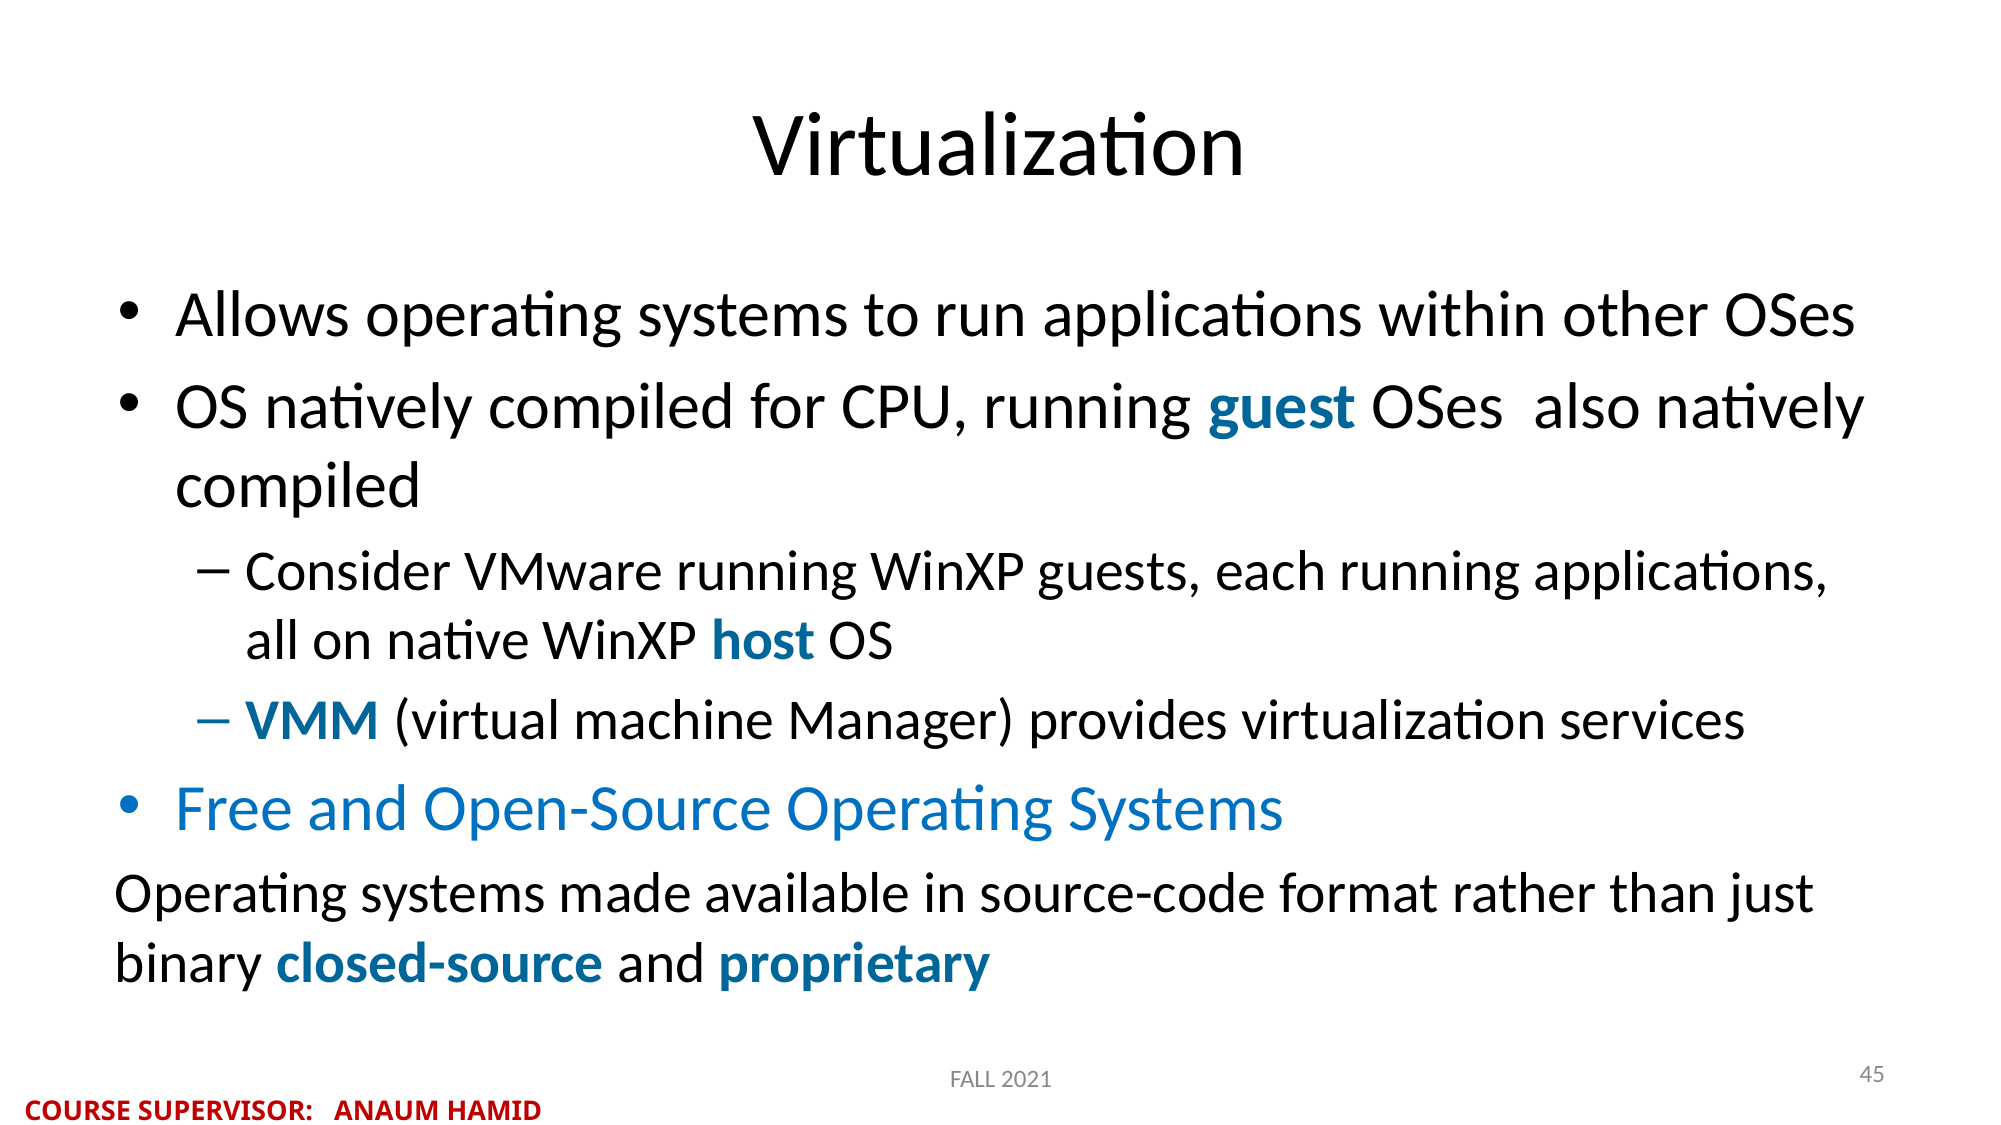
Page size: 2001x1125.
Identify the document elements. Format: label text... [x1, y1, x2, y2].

slide_number ‹#› [1433, 1042, 1900, 1103]
text_box COURSE SUPERVISOR: ANAUM HAMID [22, 1087, 688, 1125]
list Allows operating systems to run applications within other OSes OS natively compiled for CPU, running guest OSes also natively compiled Consider VMware running WinXP guests, each running applications, all on native WinXP host OS VMM (virtual machine Manager) provides virtualization services Free and Open-Source Operating Systems Operating systems made available in source-code format rather than just binary closed-source and proprietary [99, 262, 1900, 1005]
title Virtualization [99, 45, 1900, 233]
footer FALL 2021 [683, 1042, 1317, 1103]
